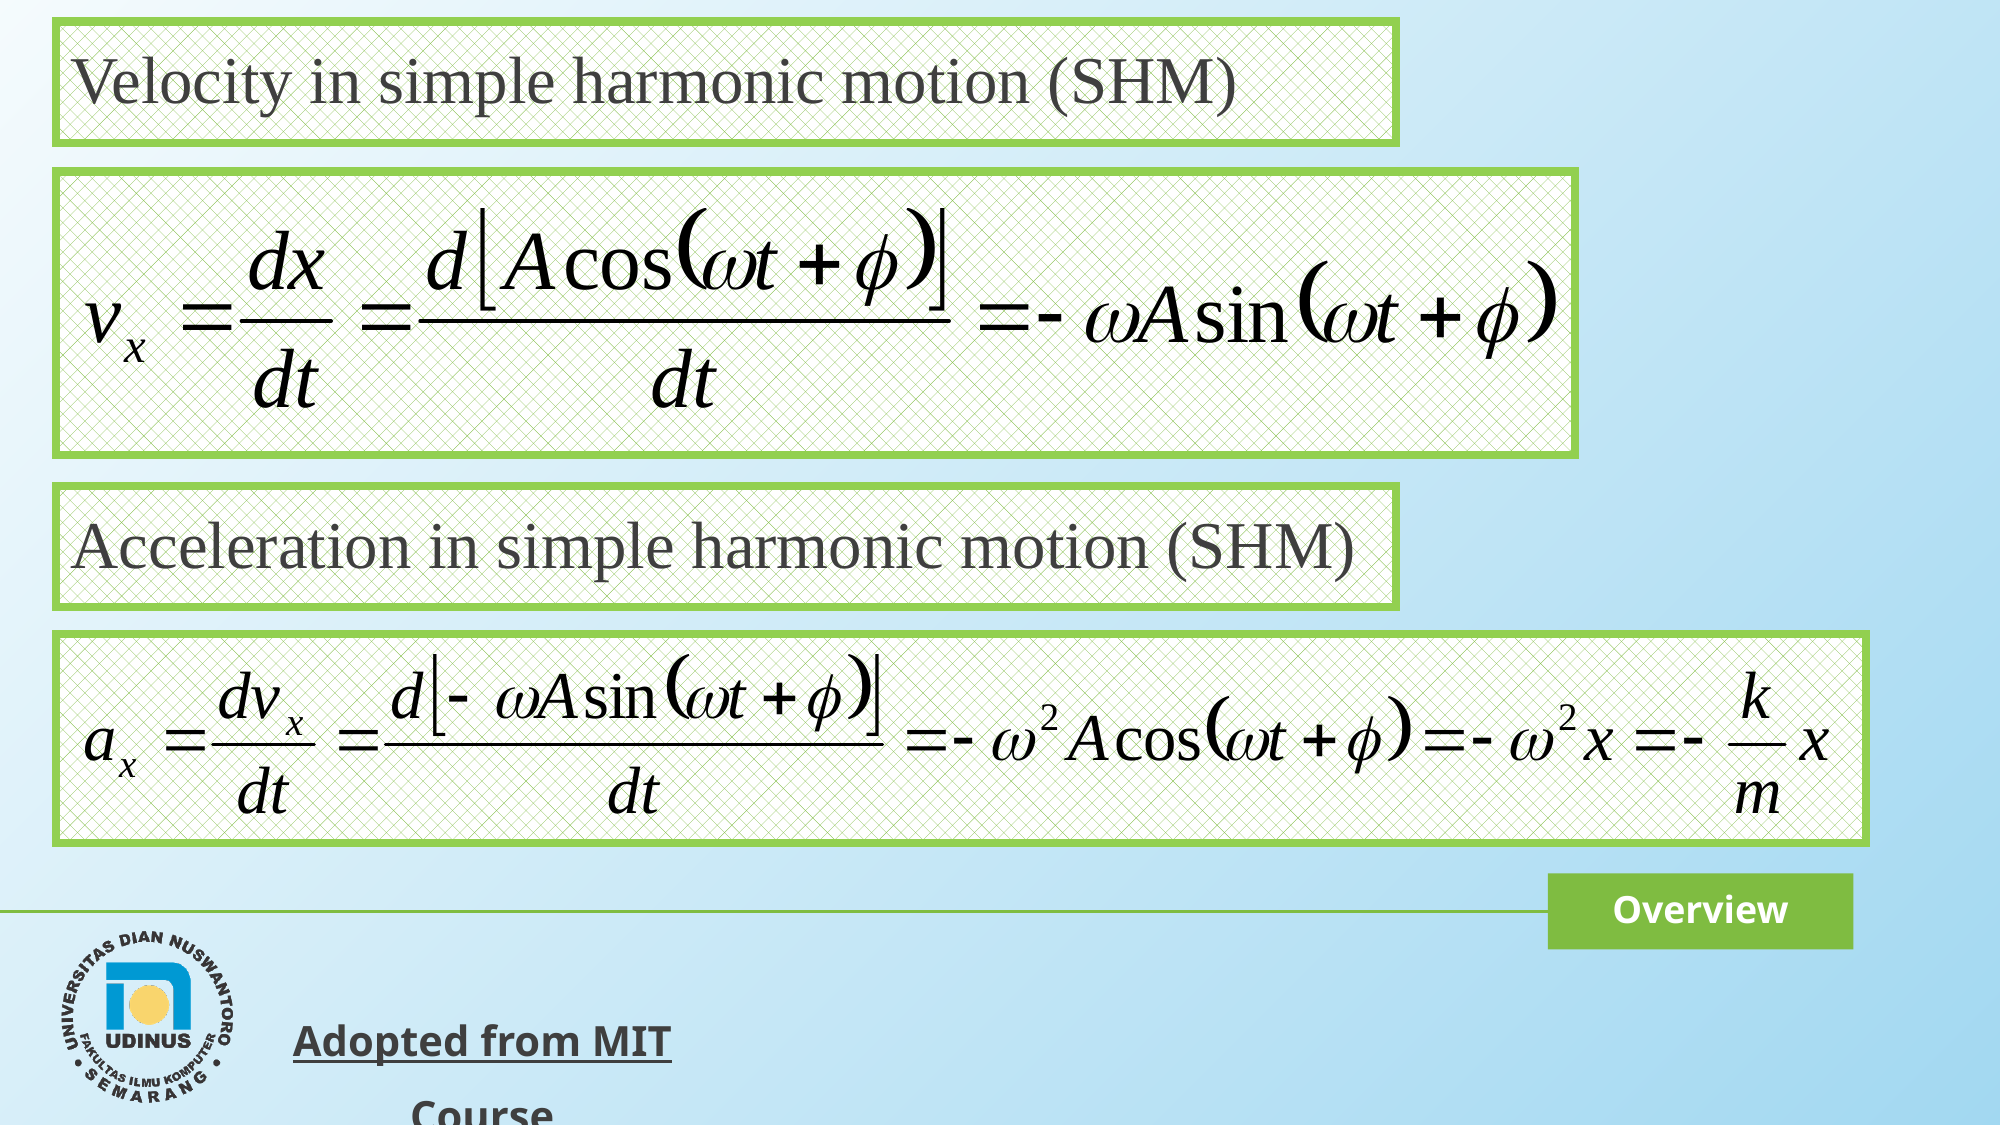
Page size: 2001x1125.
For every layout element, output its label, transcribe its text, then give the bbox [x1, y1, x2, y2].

text_box Overview [1547, 874, 1854, 949]
text_box [55, 633, 1867, 844]
text_box [55, 170, 1576, 456]
text_box [0, 0, 2000, 1125]
text_box Adopted from MIT Course [204, 982, 760, 1125]
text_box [72, 208, 1558, 426]
text_box Acceleration in simple harmonic motion (SHM) [55, 485, 1397, 608]
text_box Velocity in simple harmonic motion (SHM) [55, 21, 1397, 144]
picture [5, 910, 289, 1123]
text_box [72, 654, 1843, 828]
